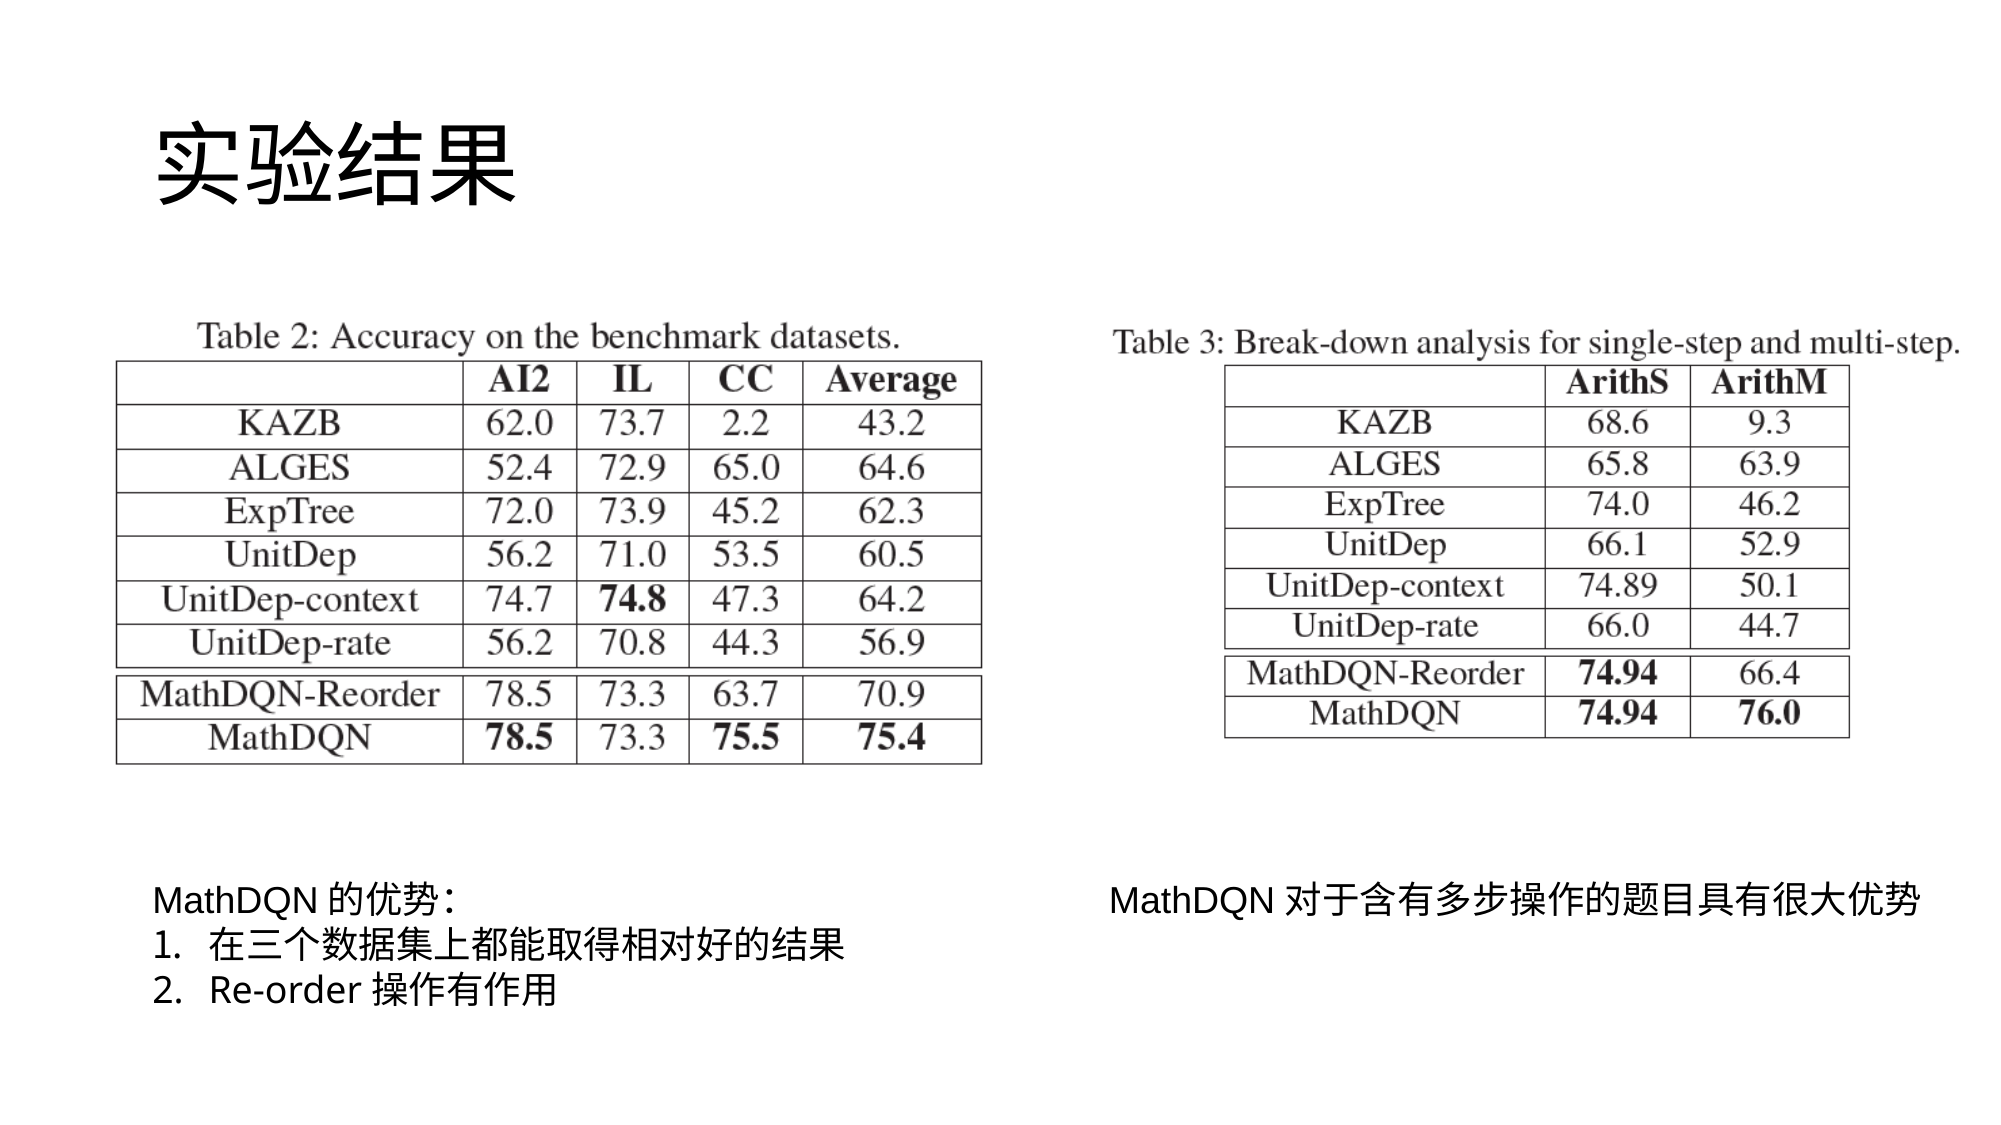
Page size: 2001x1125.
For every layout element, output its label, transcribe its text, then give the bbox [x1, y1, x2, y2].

picture [1093, 321, 1979, 756]
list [93, 301, 1000, 777]
text_box MathDQN的优势： 在三个数据集上都能取得相对好的结果 Re-order操作有作用 [137, 868, 1022, 1063]
text_box MathDQN对于含有多步操作的题目具有很大优势 [1094, 868, 1979, 973]
title 实验结果 [137, 59, 1863, 278]
